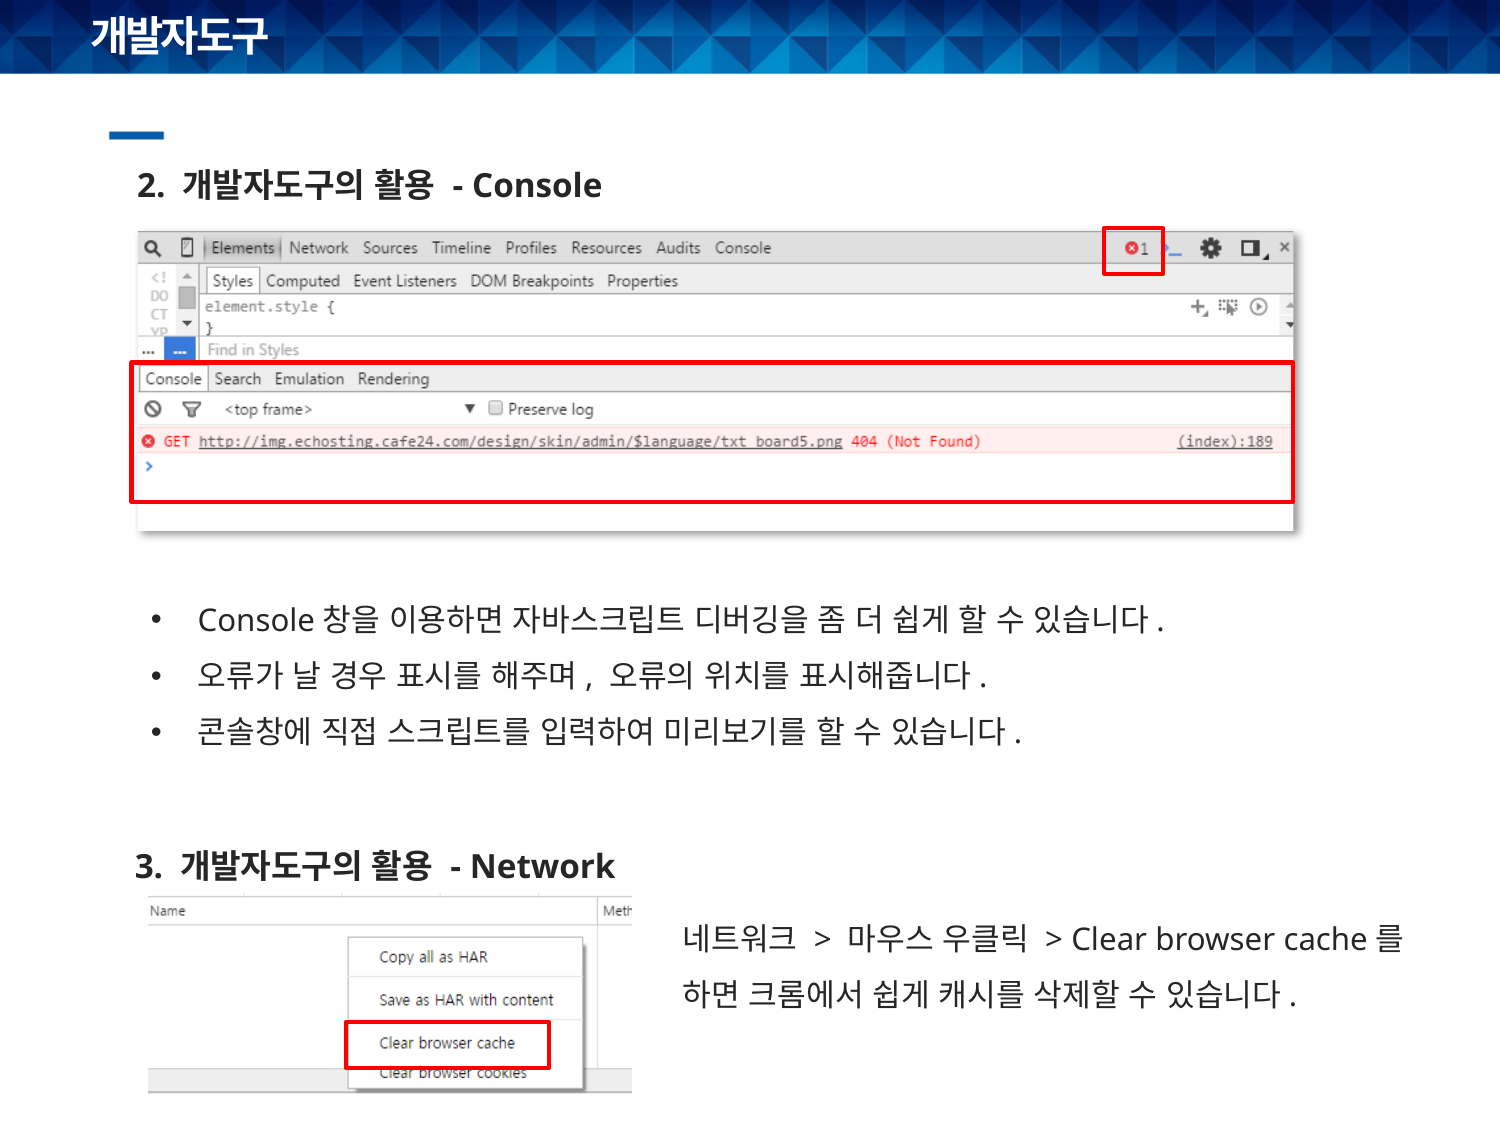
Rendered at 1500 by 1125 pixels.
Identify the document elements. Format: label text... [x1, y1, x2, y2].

picture [0, 0, 1500, 1125]
text_box 3. 개발자도구의 활용 - Network [119, 817, 631, 893]
text_box Console창을 이용하면 자바스크립트 디버깅을 좀 더 쉽게 할 수 있습니다. 오류가 날 경우 표시를 해주며, 오류의 위치를 표시해줍니다. 콘솔창에 직접 스크립트를 입력하여 미리보기를 할 수 있습니다. [135, 574, 1416, 764]
text_box 2. 개발자도구의 활용 - Console [122, 137, 618, 213]
text_box 네트워크 > 마우스 우클릭 > Clear browser cache를 하면 크롬에서 쉽게 캐시를 삭제할 수 있습니다. [667, 893, 1436, 1094]
title 개발자도구 [75, 2, 1425, 71]
